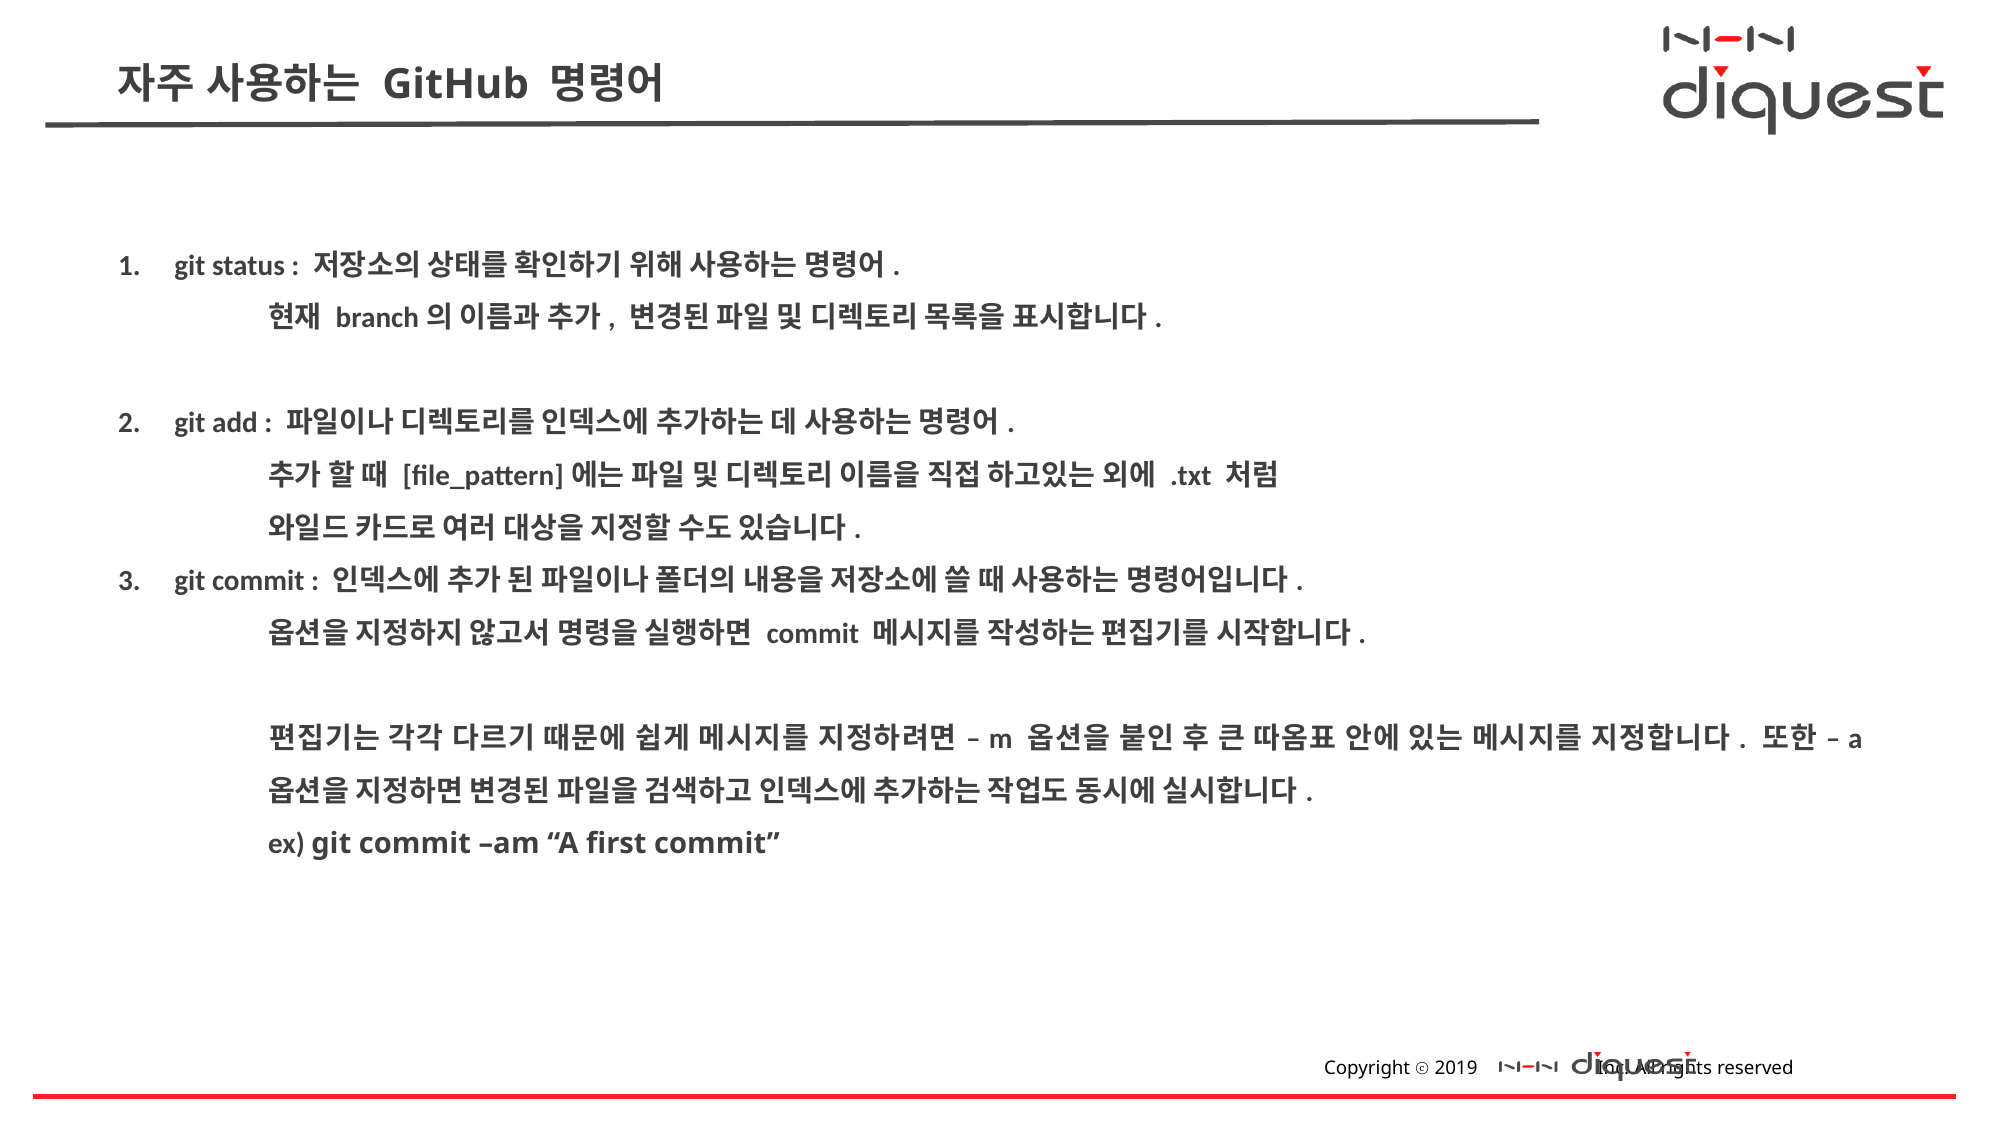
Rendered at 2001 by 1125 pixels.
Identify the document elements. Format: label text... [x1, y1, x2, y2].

list git status : 저장소의 상태를 확인하기 위해 사용하는 명령어. 현재 branch의 이름과 추가, 변경된 파일 및 디렉토리 목록을 표시합니다. git add : 파일이나 디렉토리를 인덱스에 추가하는 데 사용하는 명령어. 추가 할 때 [file_pattern]에는 파일 및 디렉토리 이름을 직접 하고있는 외에 .txt 처럼 와일드 카드로 여러 대상을 지정할 수도 있습니다. git commit : 인덱스에 추가 된 파일이나 폴더의 내용을 저장소에 쓸 때 사용하는 명령어입니다. 옵션을 지정하지 않고서 명령을 실행하면 commit 메시지를 작성하는 편집기를 시작합니다. 편집기는 각각 다르기 때문에 쉽게 메시지를 지정하려면 –m 옵션을 붙인 후 큰 따옴표 안에 있는 메시지를 지정합니다. 또한 –a 옵션을 지정하면 변경된 파일을 검색하고 인덱스에 추가하는 작업도 동시에 실시합니다. ex) git commit –am “A first commit” [103, 220, 1878, 1053]
title 자주 사용하는 GitHub 명령어 [103, 55, 1179, 113]
picture [1607, 0, 2000, 174]
picture [1499, 1053, 1696, 1081]
